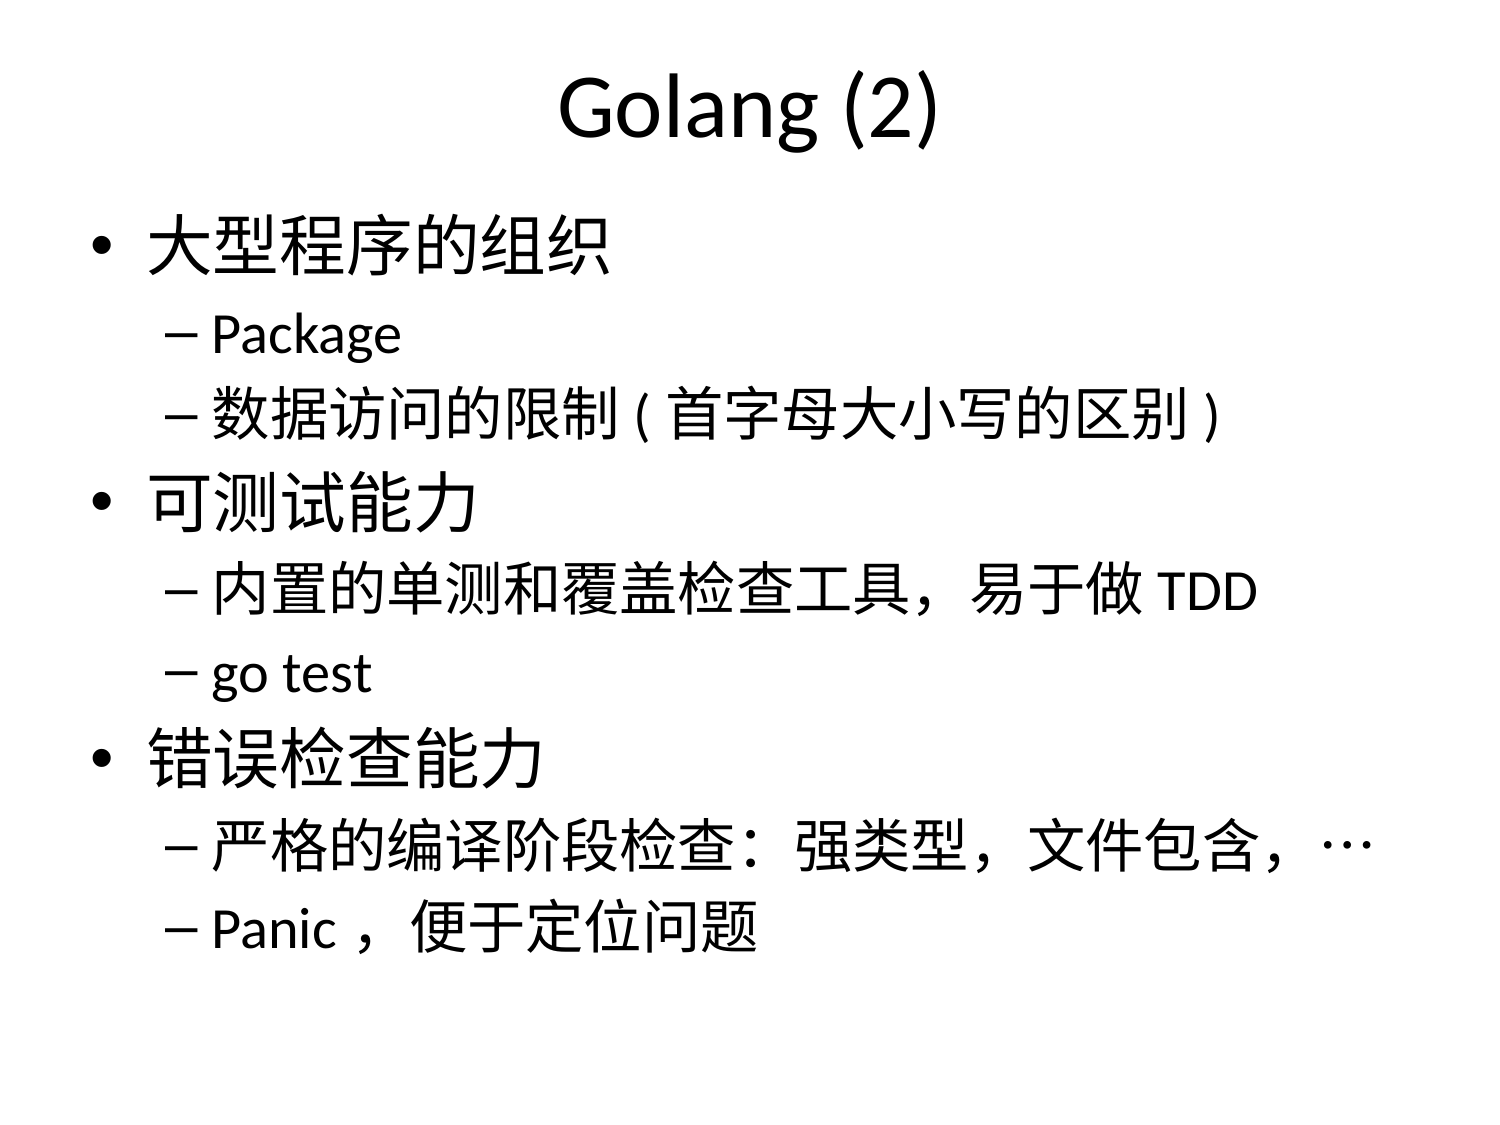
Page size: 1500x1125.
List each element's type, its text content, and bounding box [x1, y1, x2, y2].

list 大型程序的组织 Package 数据访问的限制(首字母大小写的区别) 可测试能力 内置的单测和覆盖检查工具，易于做TDD go test 错误检查能力 严格的编译阶段检查：强类型，文件包含，… Panic，便于定位问题 [75, 196, 1425, 1071]
title Golang (2) [75, 7, 1425, 195]
